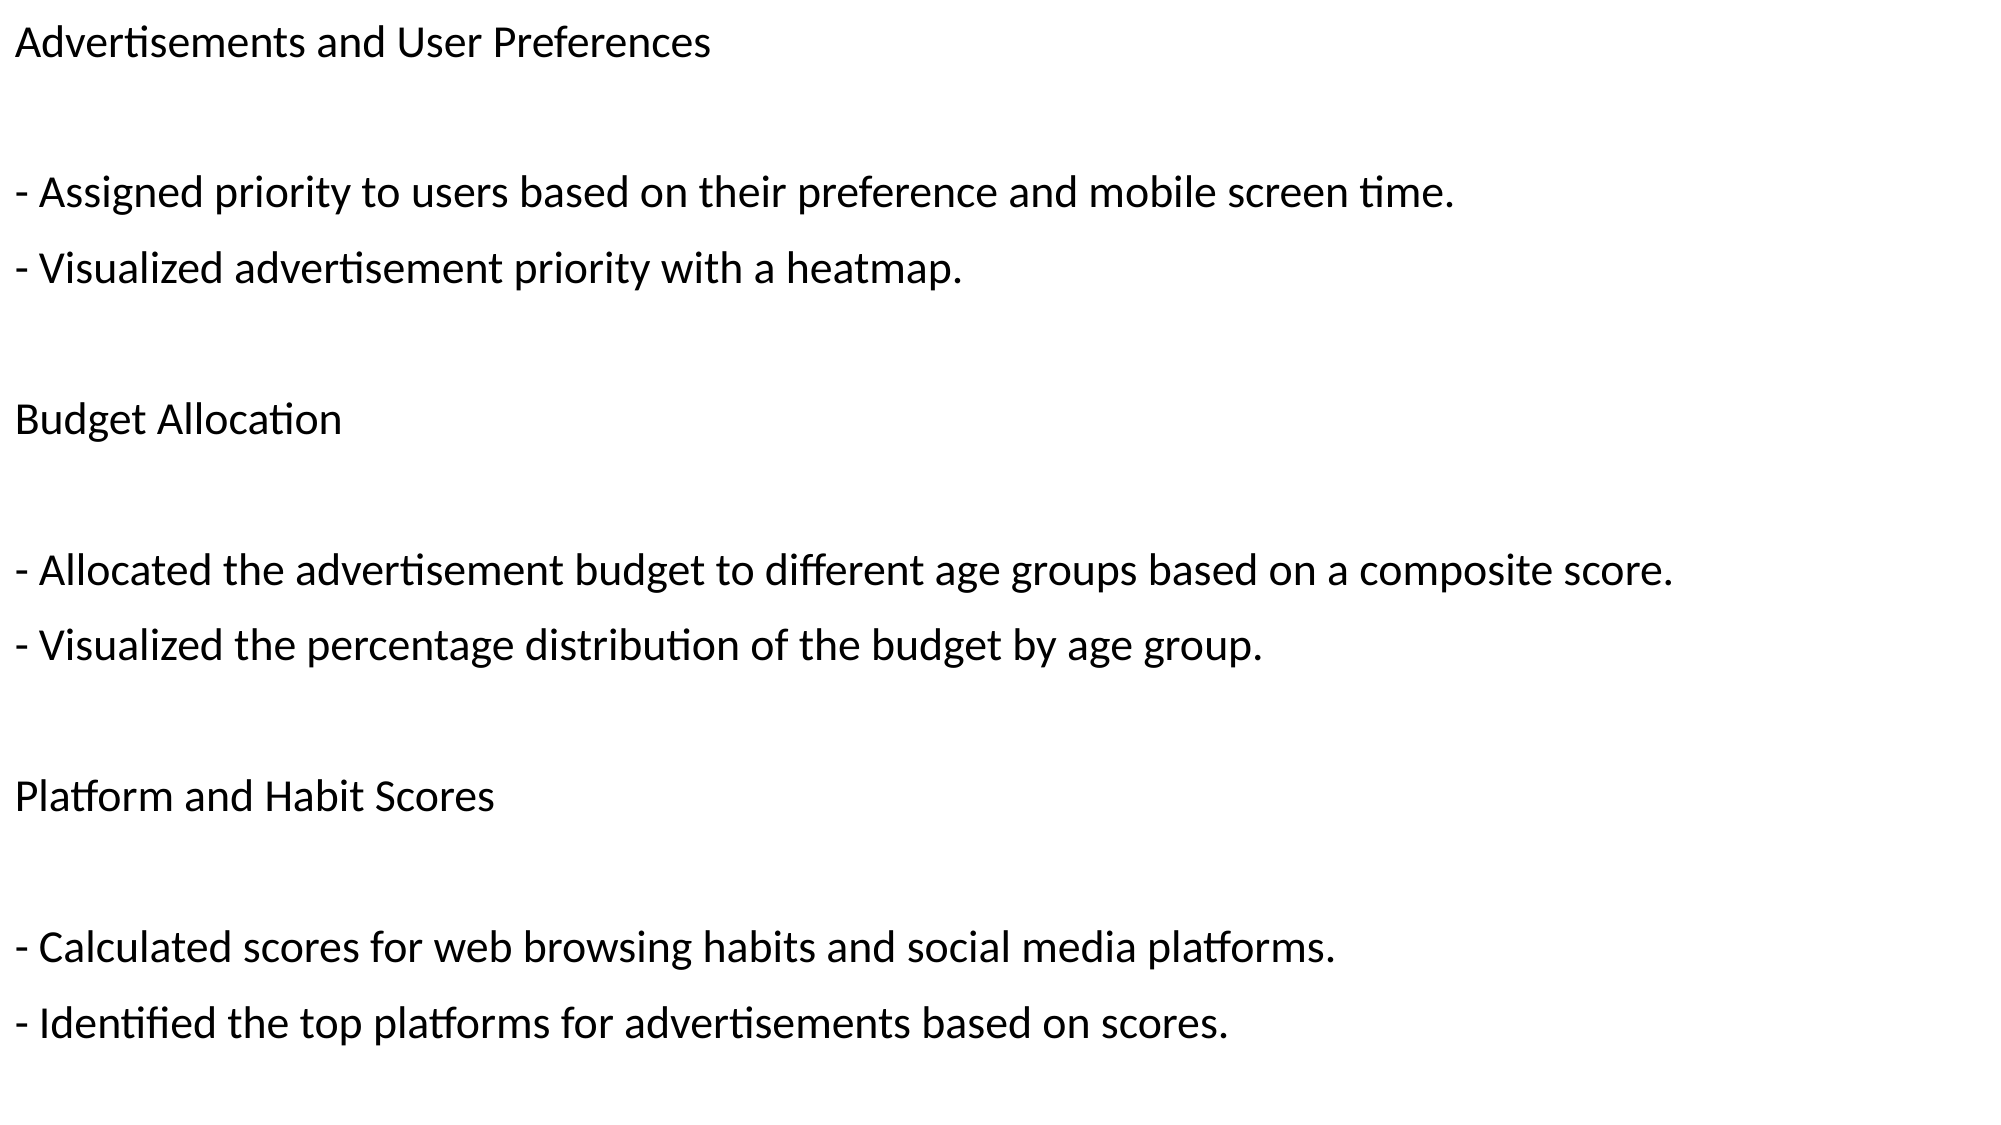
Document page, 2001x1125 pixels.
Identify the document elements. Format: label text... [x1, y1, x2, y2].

text_box Advertisements and User Preferences - Assigned priority to users based on their preference and mobile screen time. - Visualized advertisement priority with a heatmap. Budget Allocation - Allocated the advertisement budget to different age groups based on a composite score. - Visualized the percentage distribution of the budget by age group. Platform and Habit Scores - Calculated scores for web browsing habits and social media platforms. - Identified the top platforms for advertisements based on scores. [0, 0, 2000, 1055]
